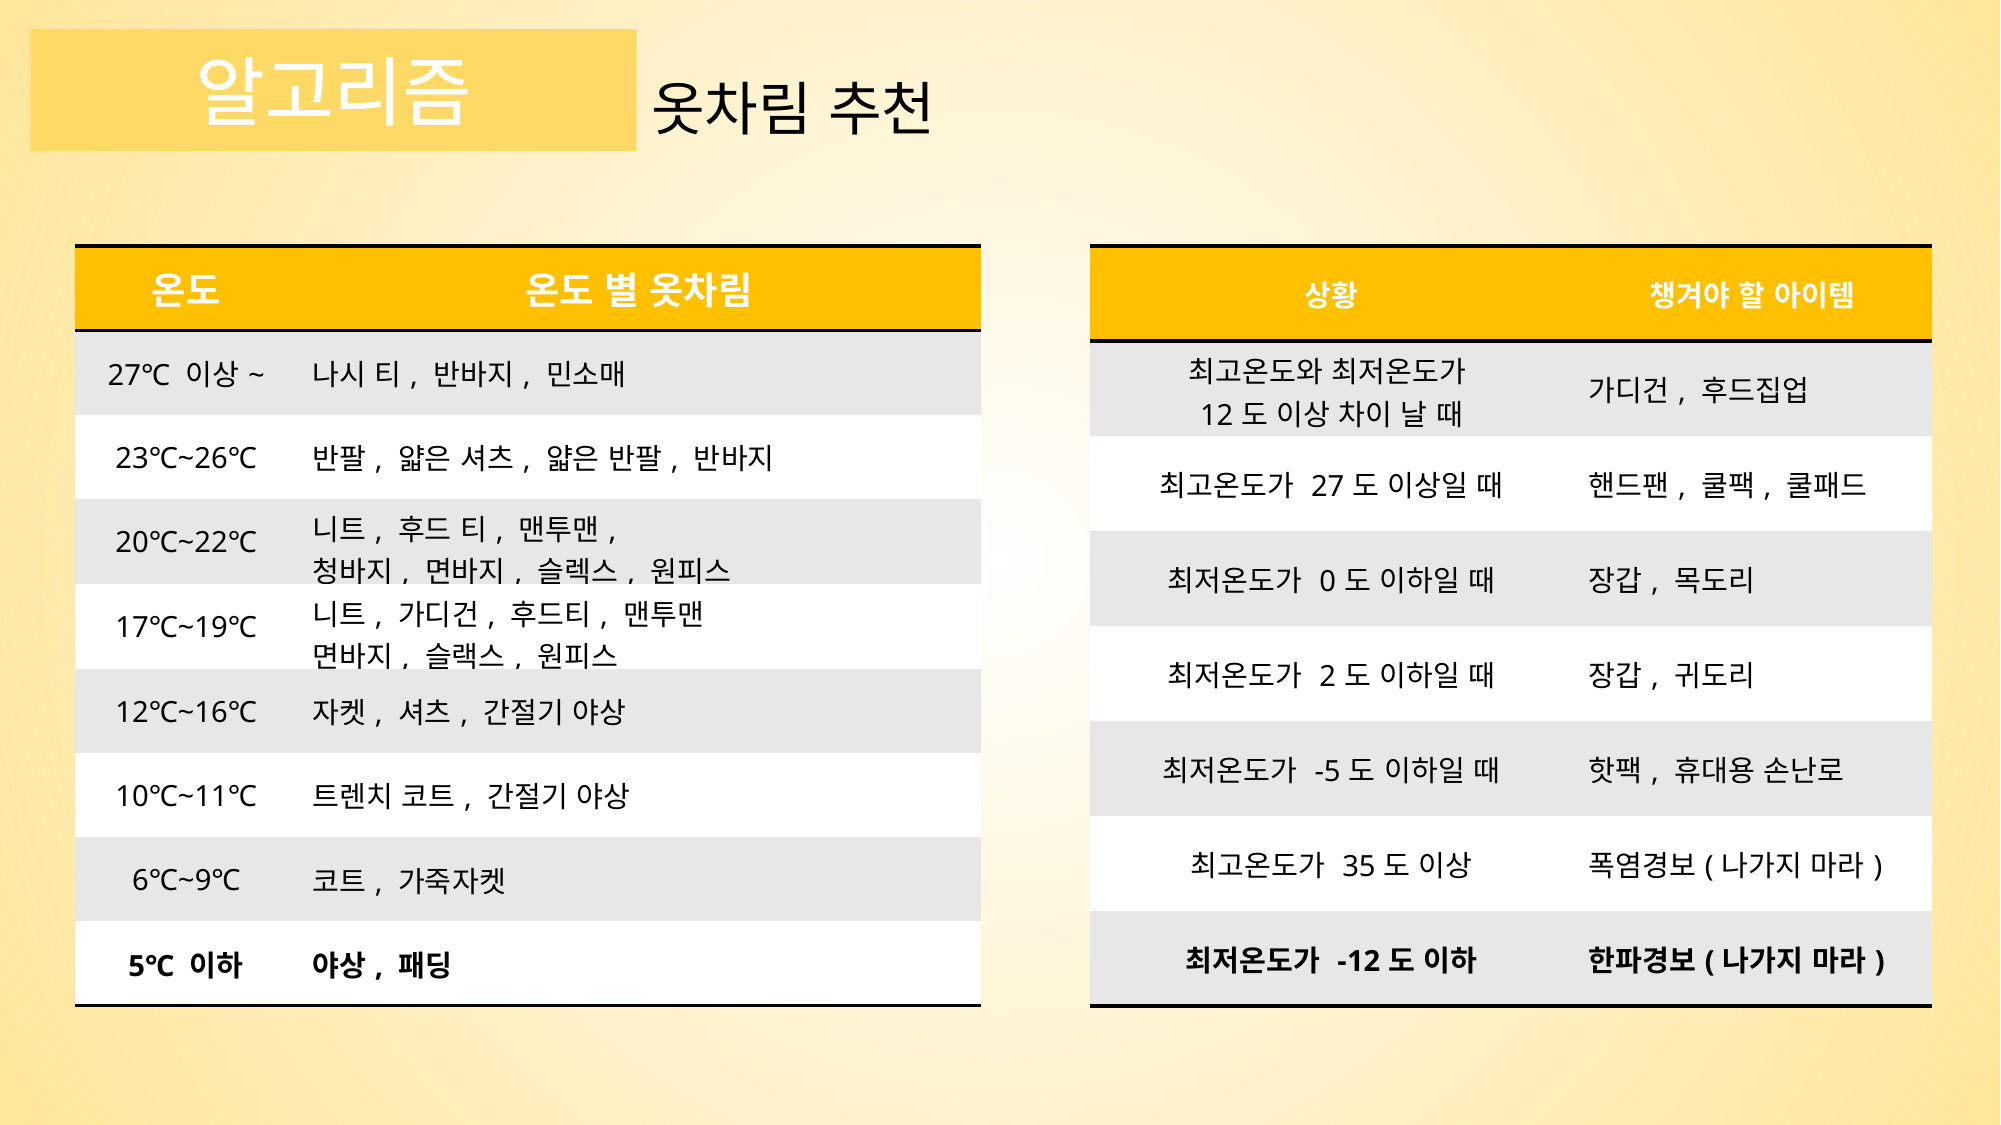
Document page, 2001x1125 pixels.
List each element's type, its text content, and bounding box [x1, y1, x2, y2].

table_cell 가디건, 후드집업 [1574, 343, 1932, 436]
table_header 챙겨야 할 아이템 [1574, 248, 1932, 339]
table_cell 17℃~19℃ [75, 584, 297, 669]
table_cell 반팔, 얇은 셔츠, 얇은 반팔, 반바지 [297, 415, 981, 499]
table_cell 자켓, 셔츠, 간절기 야상 [297, 669, 981, 753]
table_cell 20℃~22℃ [75, 499, 297, 584]
table_cell 12℃~16℃ [75, 669, 297, 753]
table_header 온도 별 옷차림 [297, 248, 981, 329]
table_cell 한파경보(나가지 마라) [1574, 911, 1932, 1004]
table_cell 최고온도가 27도 이상일 때 [1090, 436, 1574, 531]
table_cell 나시 티, 반바지, 민소매 [297, 332, 981, 415]
table_cell 니트, 후드 티, 맨투맨, 청바지, 면바지, 슬렉스, 원피스 [297, 499, 981, 584]
table_cell 최고온도와 최저온도가 12도 이상 차이 날 때 [1090, 343, 1574, 436]
table_cell 장갑, 목도리 [1574, 531, 1932, 626]
table_cell 트렌치 코트, 간절기 야상 [297, 753, 981, 837]
table_header 온도 [75, 248, 297, 329]
table_cell 최고온도가 35도 이상 [1090, 816, 1574, 911]
table_cell 23℃~26℃ [75, 415, 297, 499]
table_cell 최저온도가 -5도 이하일 때 [1090, 721, 1574, 816]
table_cell 최저온도가 -12도 이하 [1090, 911, 1574, 1004]
table_cell 코트, 가죽자켓 [297, 837, 981, 921]
table_cell 폭염경보(나가지 마라) [1574, 816, 1932, 911]
table_cell 최저온도가 2도 이하일 때 [1090, 626, 1574, 721]
table_cell 최저온도가 0도 이하일 때 [1090, 531, 1574, 626]
table_cell 장갑, 귀도리 [1574, 626, 1932, 721]
table_cell 야상, 패딩 [297, 921, 981, 1004]
table_cell 6℃~9℃ [75, 837, 297, 921]
table_cell 10℃~11℃ [75, 753, 297, 837]
text_box 옷차림 추천 [636, 64, 1005, 150]
table_cell 핸드팬, 쿨팩, 쿨패드 [1574, 436, 1932, 531]
table_header 상황 [1090, 248, 1574, 339]
table_cell 5℃ 이하 [75, 921, 297, 1004]
table_cell 핫팩, 휴대용 손난로 [1574, 721, 1932, 816]
text_box 알고리즘 [63, 36, 605, 142]
table_cell 27℃ 이상~ [75, 332, 297, 415]
text_box [30, 28, 638, 152]
table_cell 니트, 가디건, 후드티, 맨투맨 면바지, 슬랙스, 원피스 [297, 584, 981, 669]
